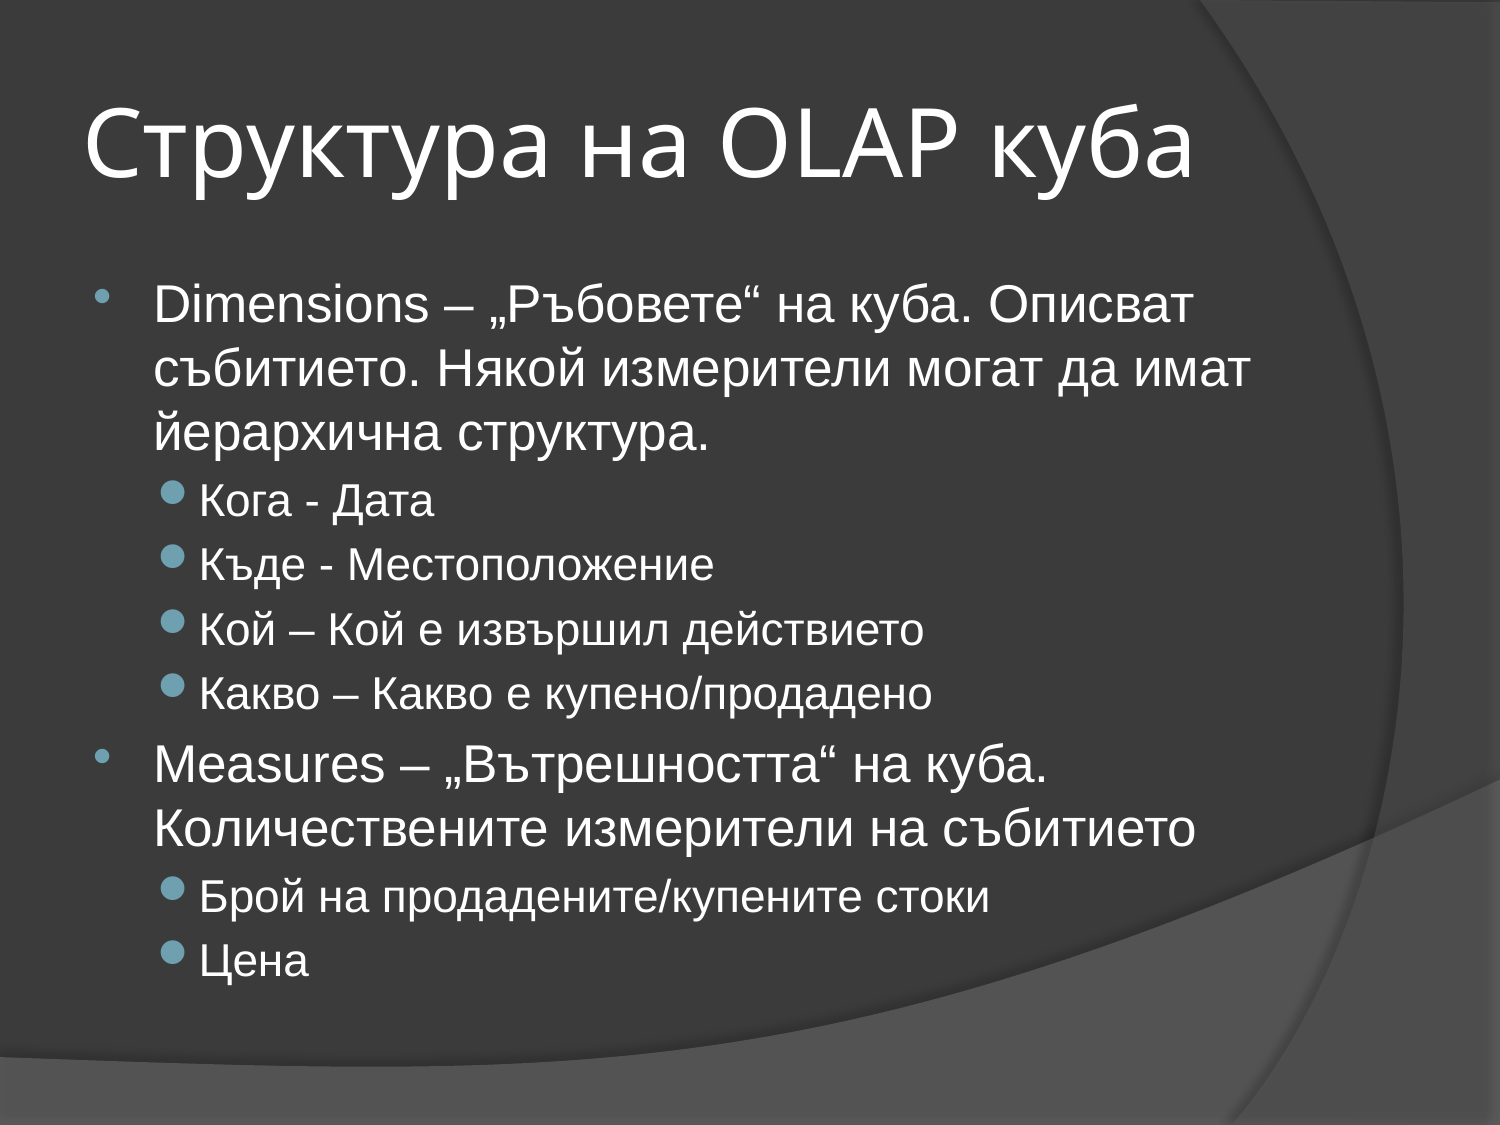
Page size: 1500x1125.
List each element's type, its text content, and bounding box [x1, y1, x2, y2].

title Структура на OLAP куба [75, 45, 1300, 233]
list Dimensions – „Ръбовете“ на куба. Описват събитието. Някой измерители могат да имат йерархична структура. Кога - Дата Къде - Местоположение Кой – Кой е извършил действието Какво – Какво е купено/продадено Measures – „Вътрешността“ на куба. Количествените измерители на събитието Брой на продадените/купените стоки Цена [75, 262, 1300, 1005]
